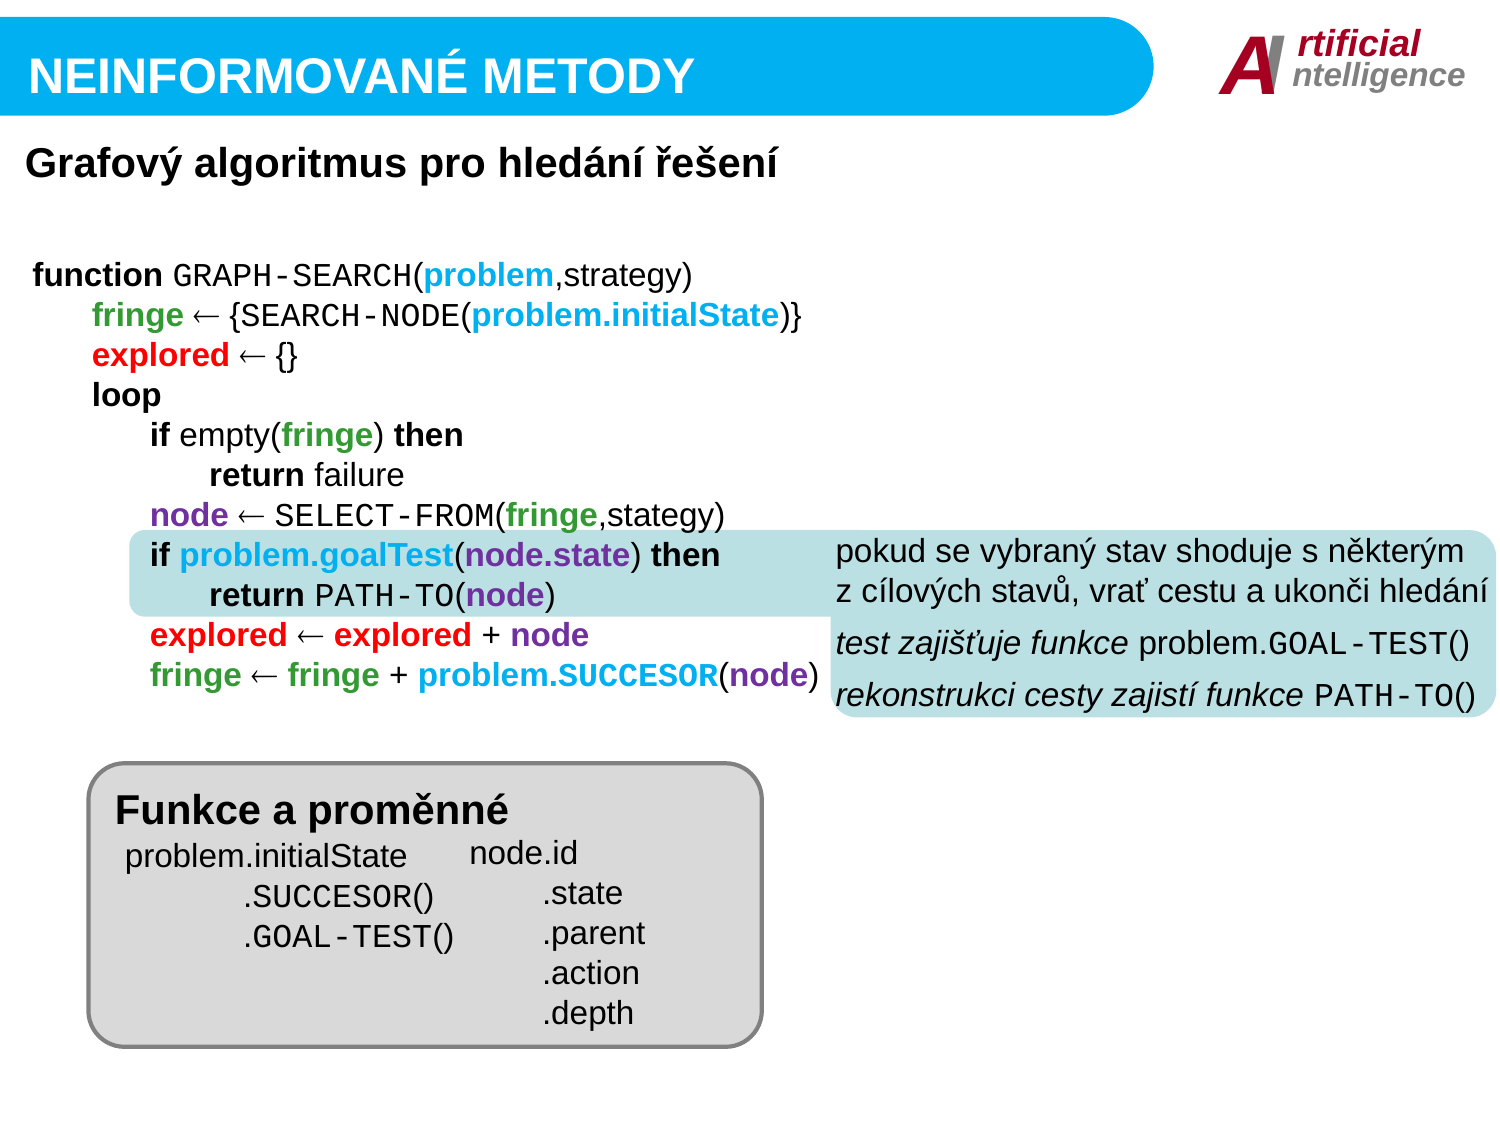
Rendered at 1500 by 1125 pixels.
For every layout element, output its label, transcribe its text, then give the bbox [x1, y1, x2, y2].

text_box Grafový algoritmus pro hledání řešení [10, 128, 890, 193]
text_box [1219, 10, 1483, 113]
text_box Neinformované metody [13, 36, 712, 111]
text_box problem.initialState .succesor() .goal-Test() [110, 826, 454, 962]
text_box [0, 19, 1152, 114]
text_box node.id .state .parent .action .depth [454, 823, 809, 1038]
text_box [88, 763, 762, 1047]
text_box pokud se vybraný stav shoduje s některým z cílových stavů, vrať cestu a ukonči hledání test zajišťuje funkce problem.GOAL-TEST() rekonstrukci cesty zajistí funkce PATH-TO() [820, 521, 1500, 721]
text_box Funkce a proměnné [100, 775, 545, 841]
text_box function GRAPH-SEARCH(problem,strategy) fringe  {SEARCH-NODE(problem.initialState)} explored  {} loop if empty(fringe) then return failure node  SELECT-FROM(fringe,stategy) if problem.goalTest(node.state) then return PATH-TO(node) explored  explored + node fringe  fringe + problem.succesor(node) [17, 246, 873, 700]
